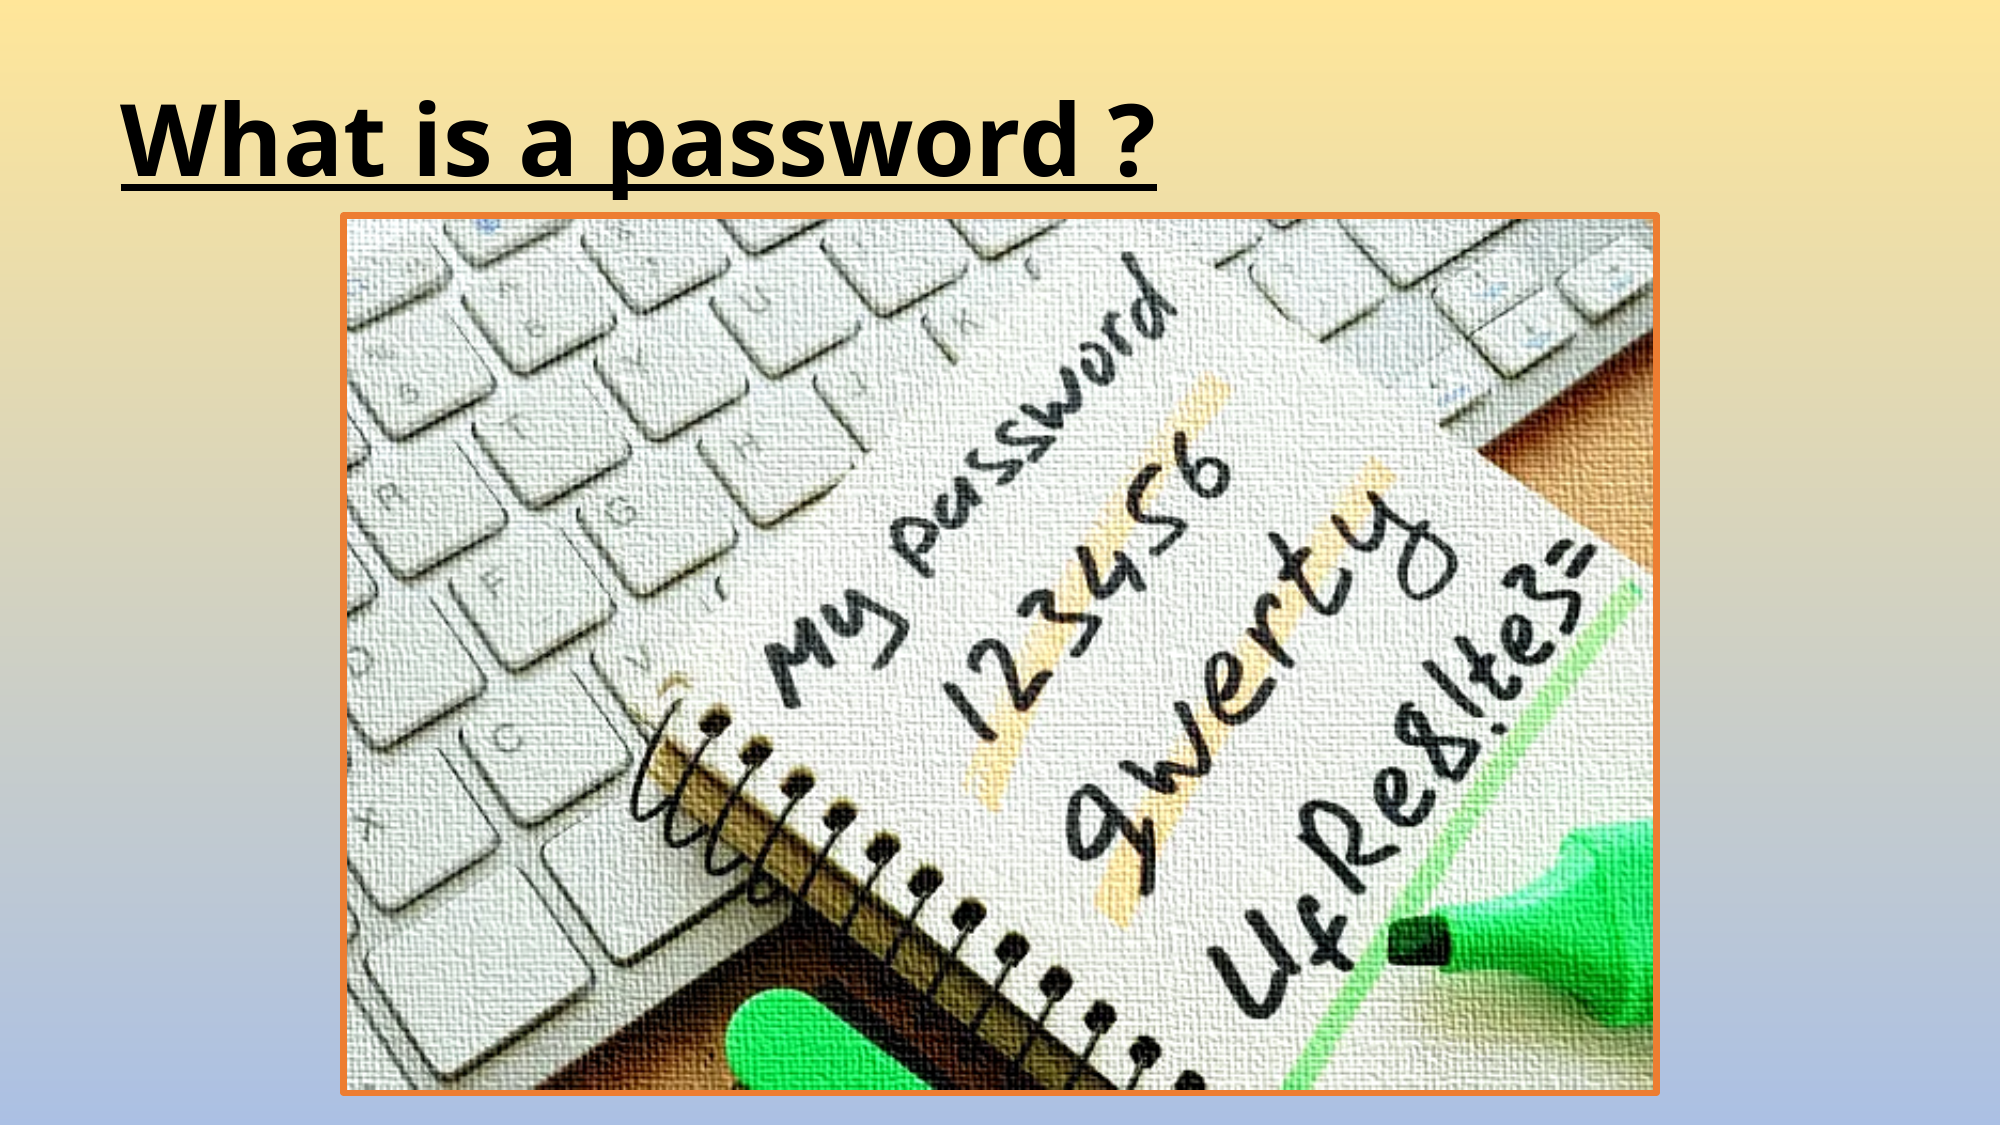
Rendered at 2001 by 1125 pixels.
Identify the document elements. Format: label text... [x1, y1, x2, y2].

title What is a password ? [105, 35, 1831, 253]
picture [346, 218, 1654, 1090]
